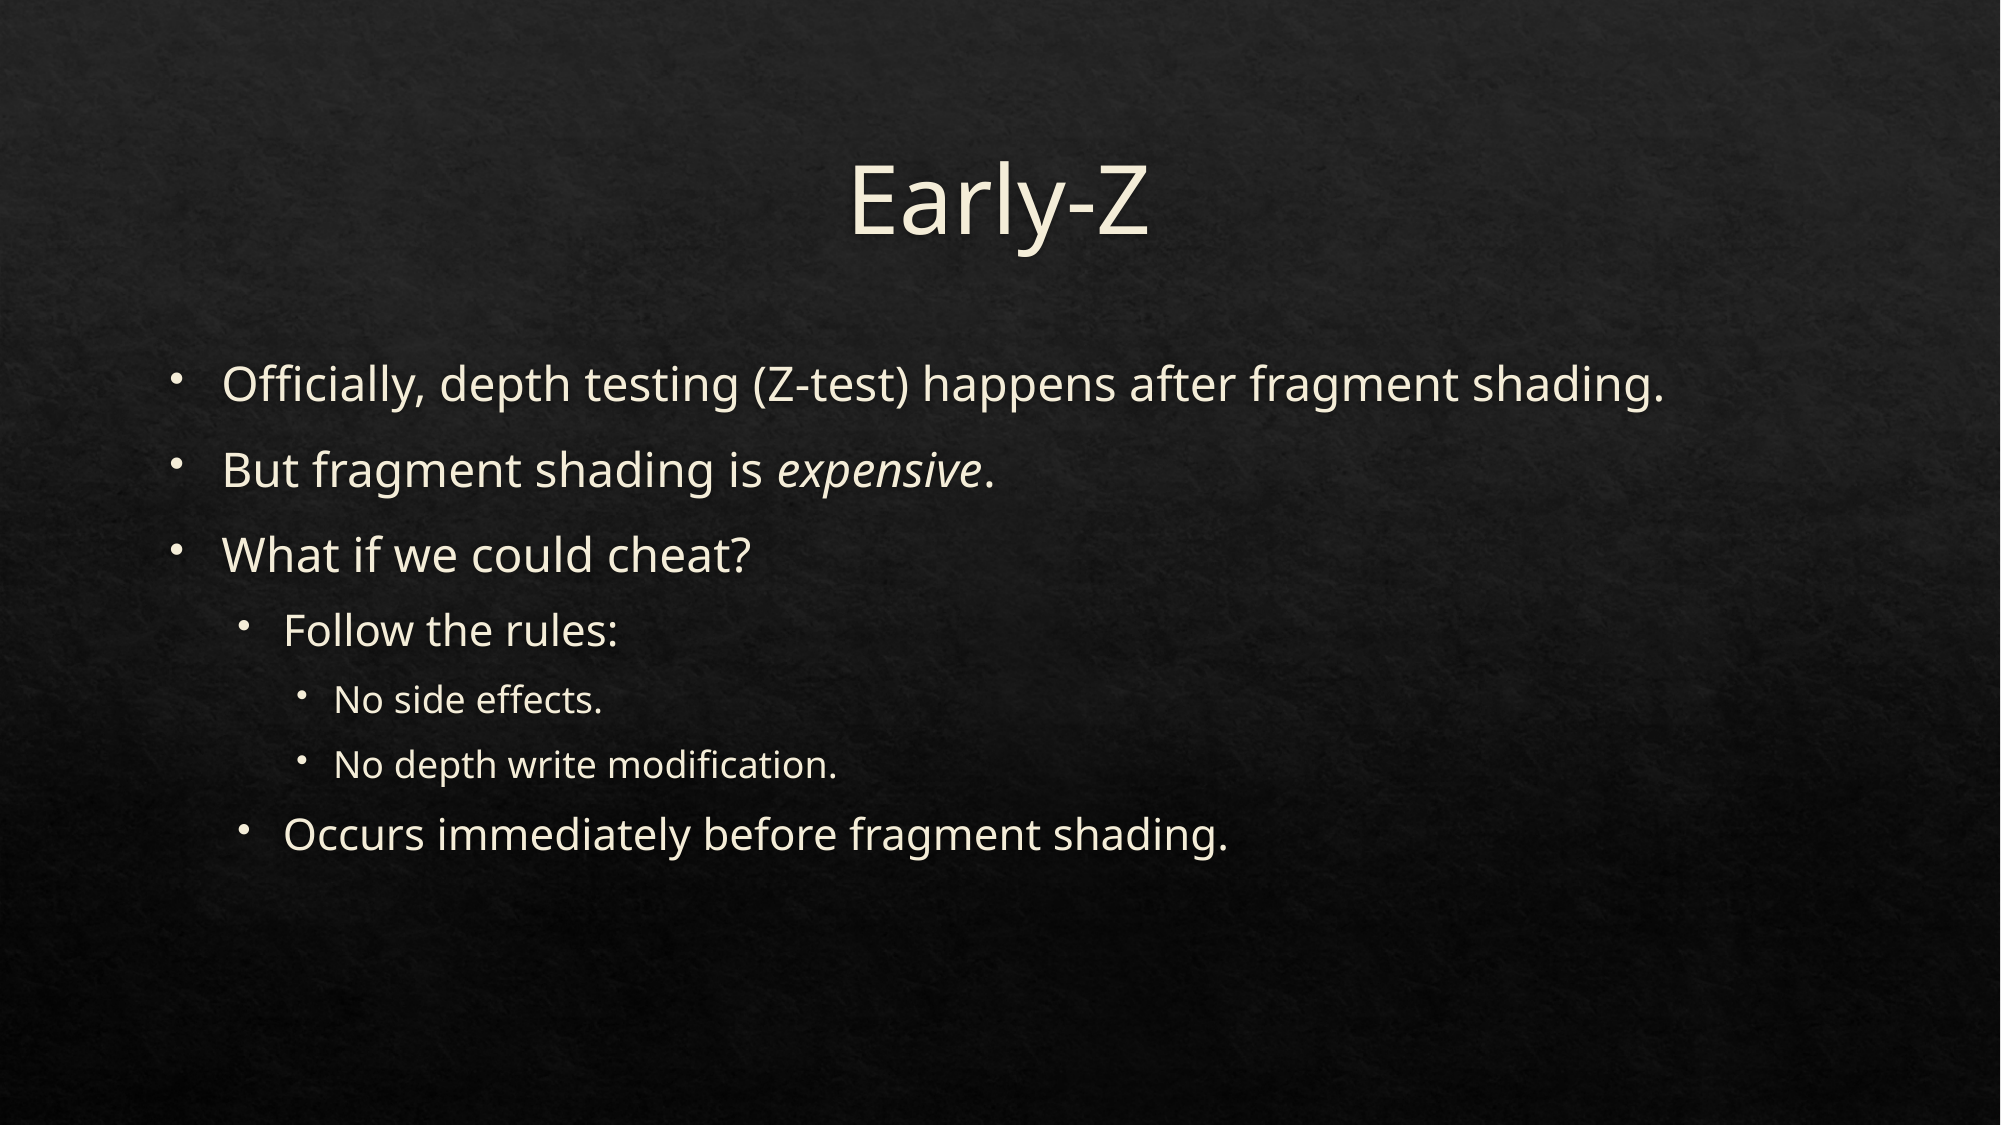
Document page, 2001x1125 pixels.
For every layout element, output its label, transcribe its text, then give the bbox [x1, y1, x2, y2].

title Early-Z [149, 99, 1849, 307]
list Officially, depth testing (Z-test) happens after fragment shading. But fragment shading is expensive. What if we could cheat? Follow the rules: No side effects. No depth write modification. Occurs immediately before fragment shading. [149, 340, 1849, 950]
